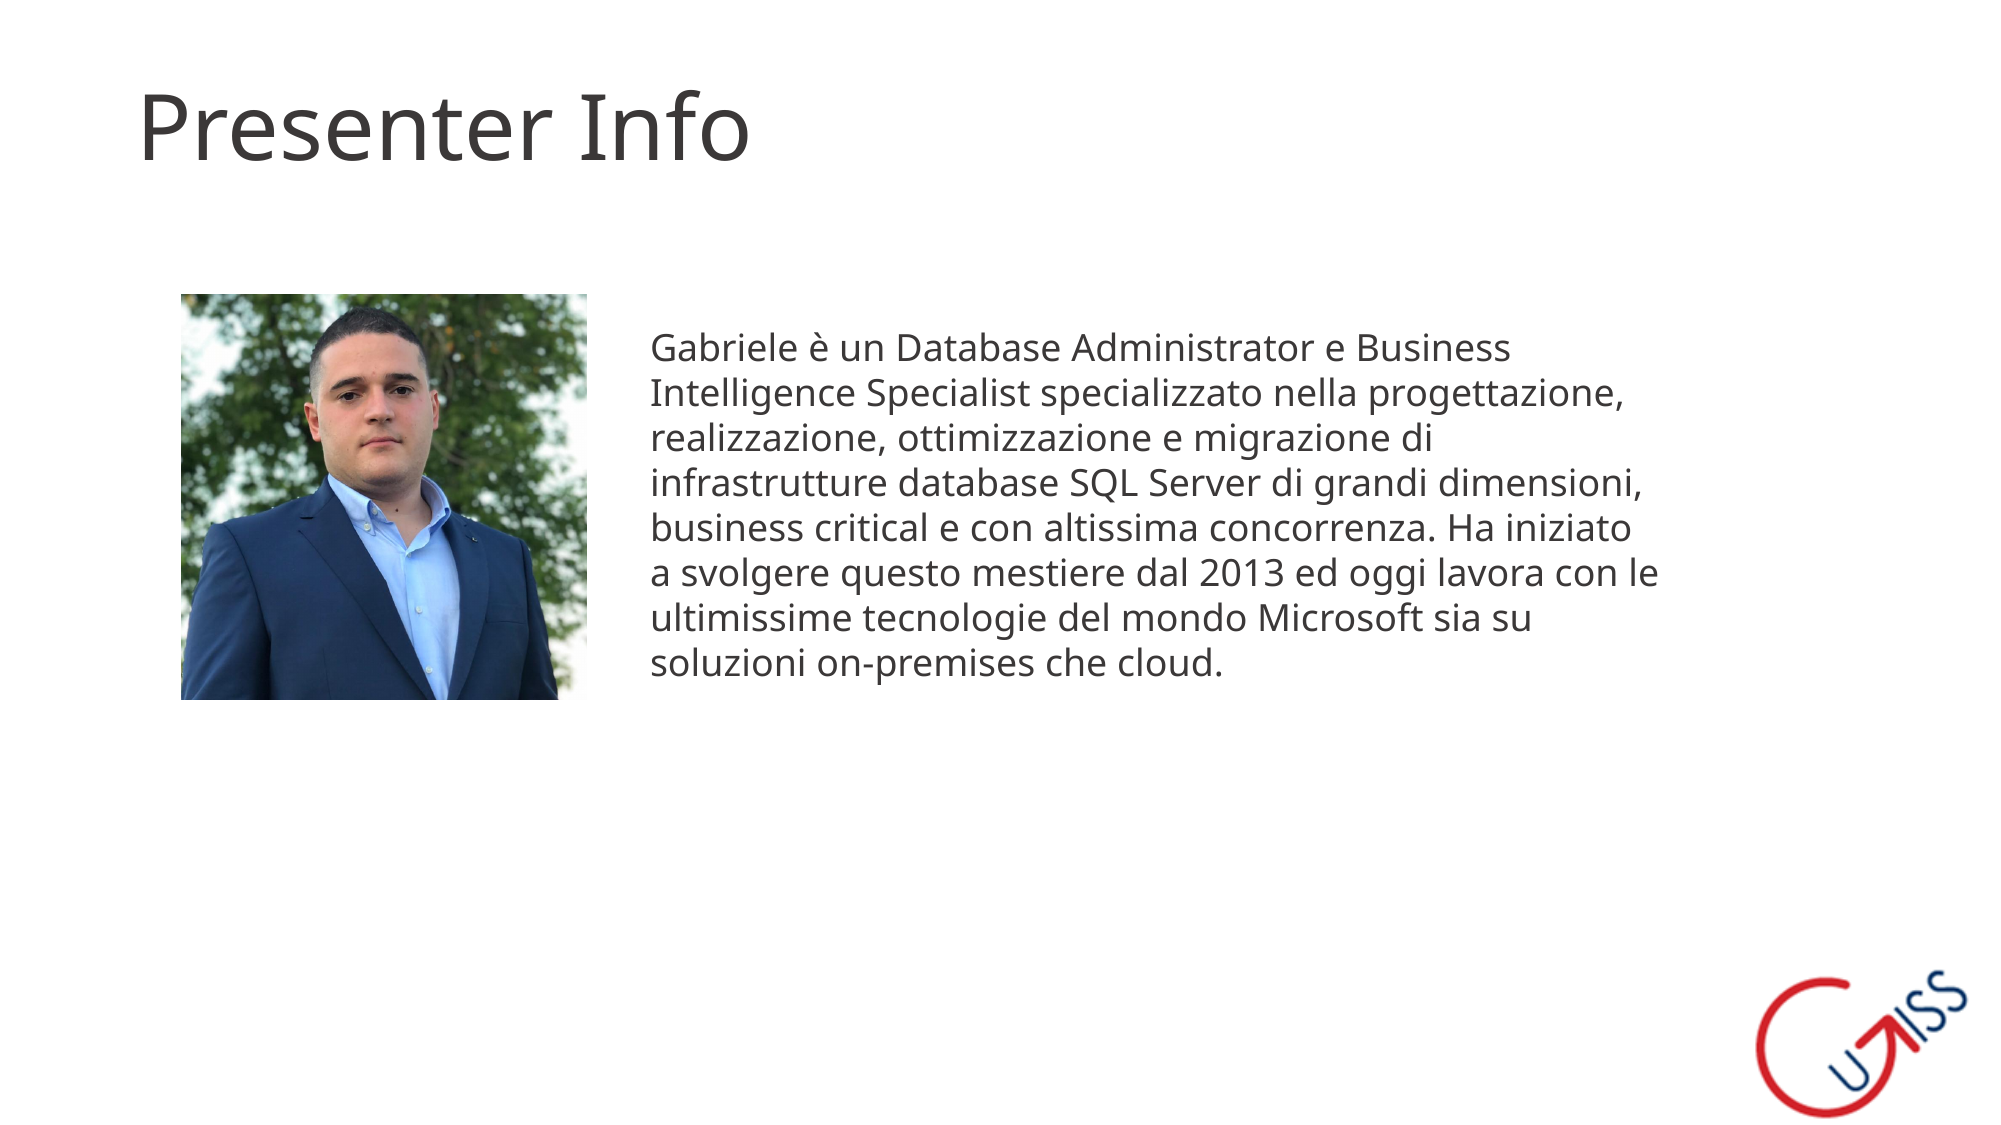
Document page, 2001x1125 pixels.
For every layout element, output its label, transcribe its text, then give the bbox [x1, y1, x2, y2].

text_box Gabriele è un Database Administrator e Business Intelligence Specialist specializzato nella progettazione, realizzazione, ottimizzazione e migrazione di infrastrutture database SQL Server di grandi dimensioni, business critical e con altissima concorrenza. Ha iniziato a svolgere questo mestiere dal 2013 ed oggi lavora con le ultimissime tecnologie del mondo Microsoft sia su soluzioni on-premises che cloud. [635, 316, 1679, 692]
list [1740, 953, 2000, 1125]
title Presenter Info [120, 77, 1846, 295]
picture [181, 294, 587, 700]
